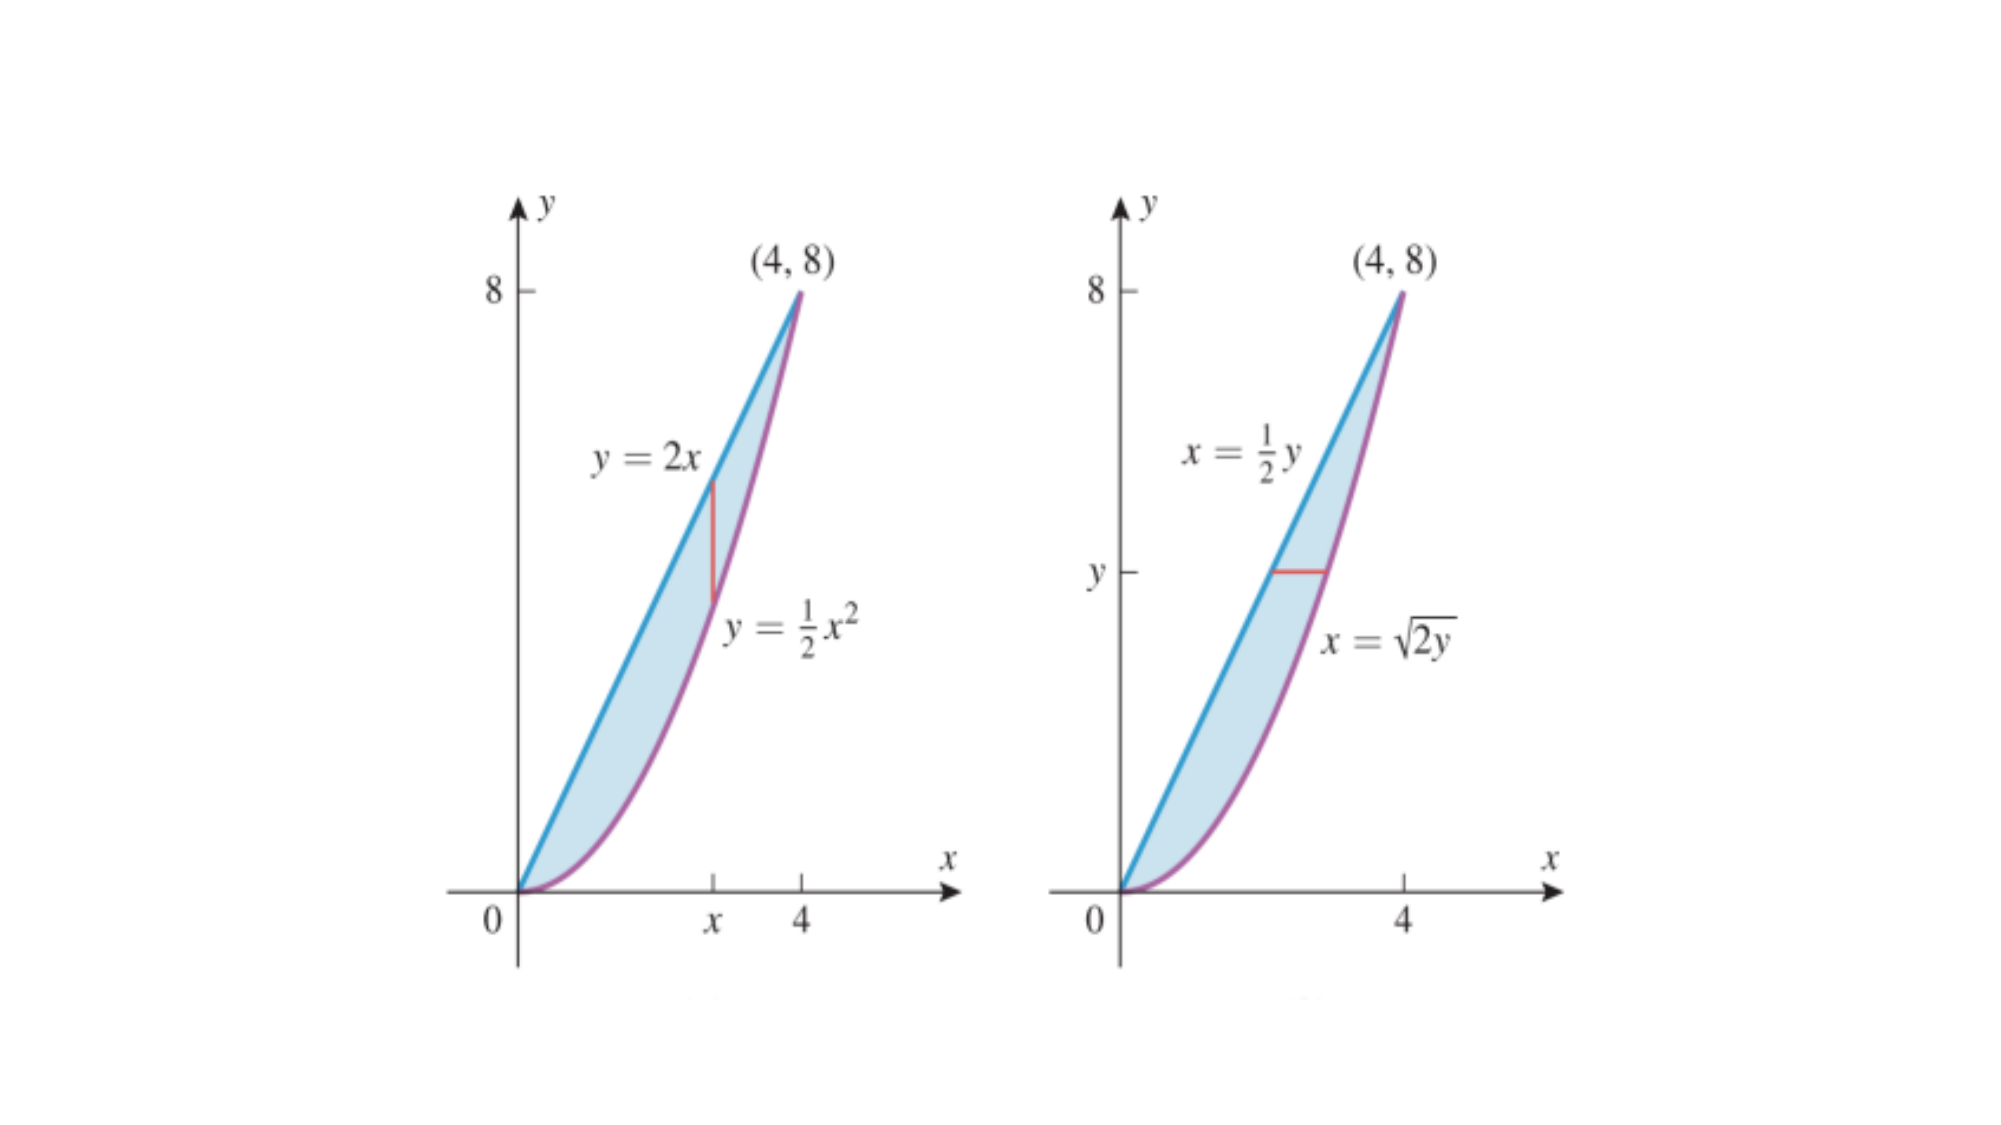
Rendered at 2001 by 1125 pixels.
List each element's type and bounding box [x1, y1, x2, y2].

picture [390, 159, 1671, 1000]
